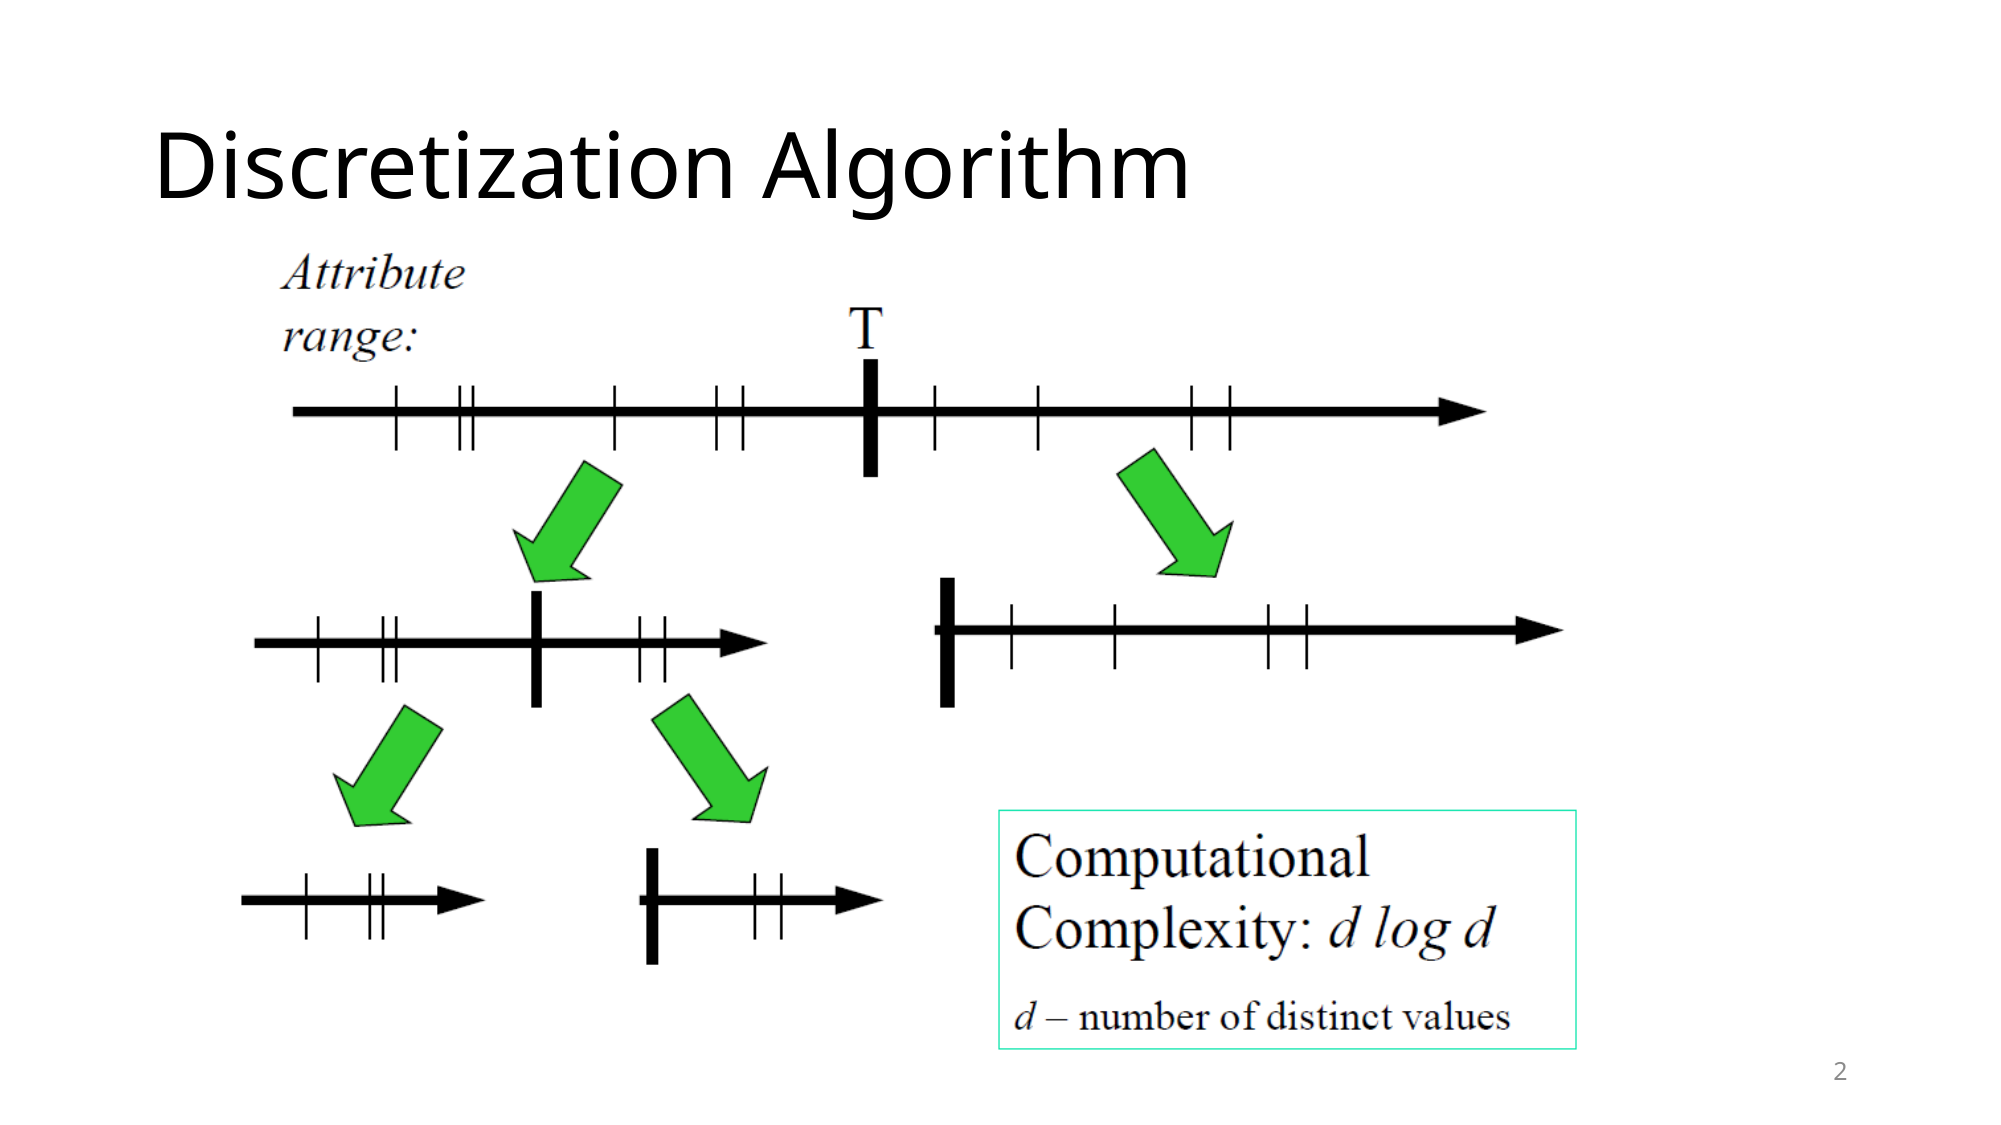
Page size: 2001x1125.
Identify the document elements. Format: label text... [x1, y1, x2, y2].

picture [231, 240, 1598, 1059]
slide_number 2 [1412, 1042, 1863, 1103]
title Discretization Algorithm [137, 59, 1863, 278]
